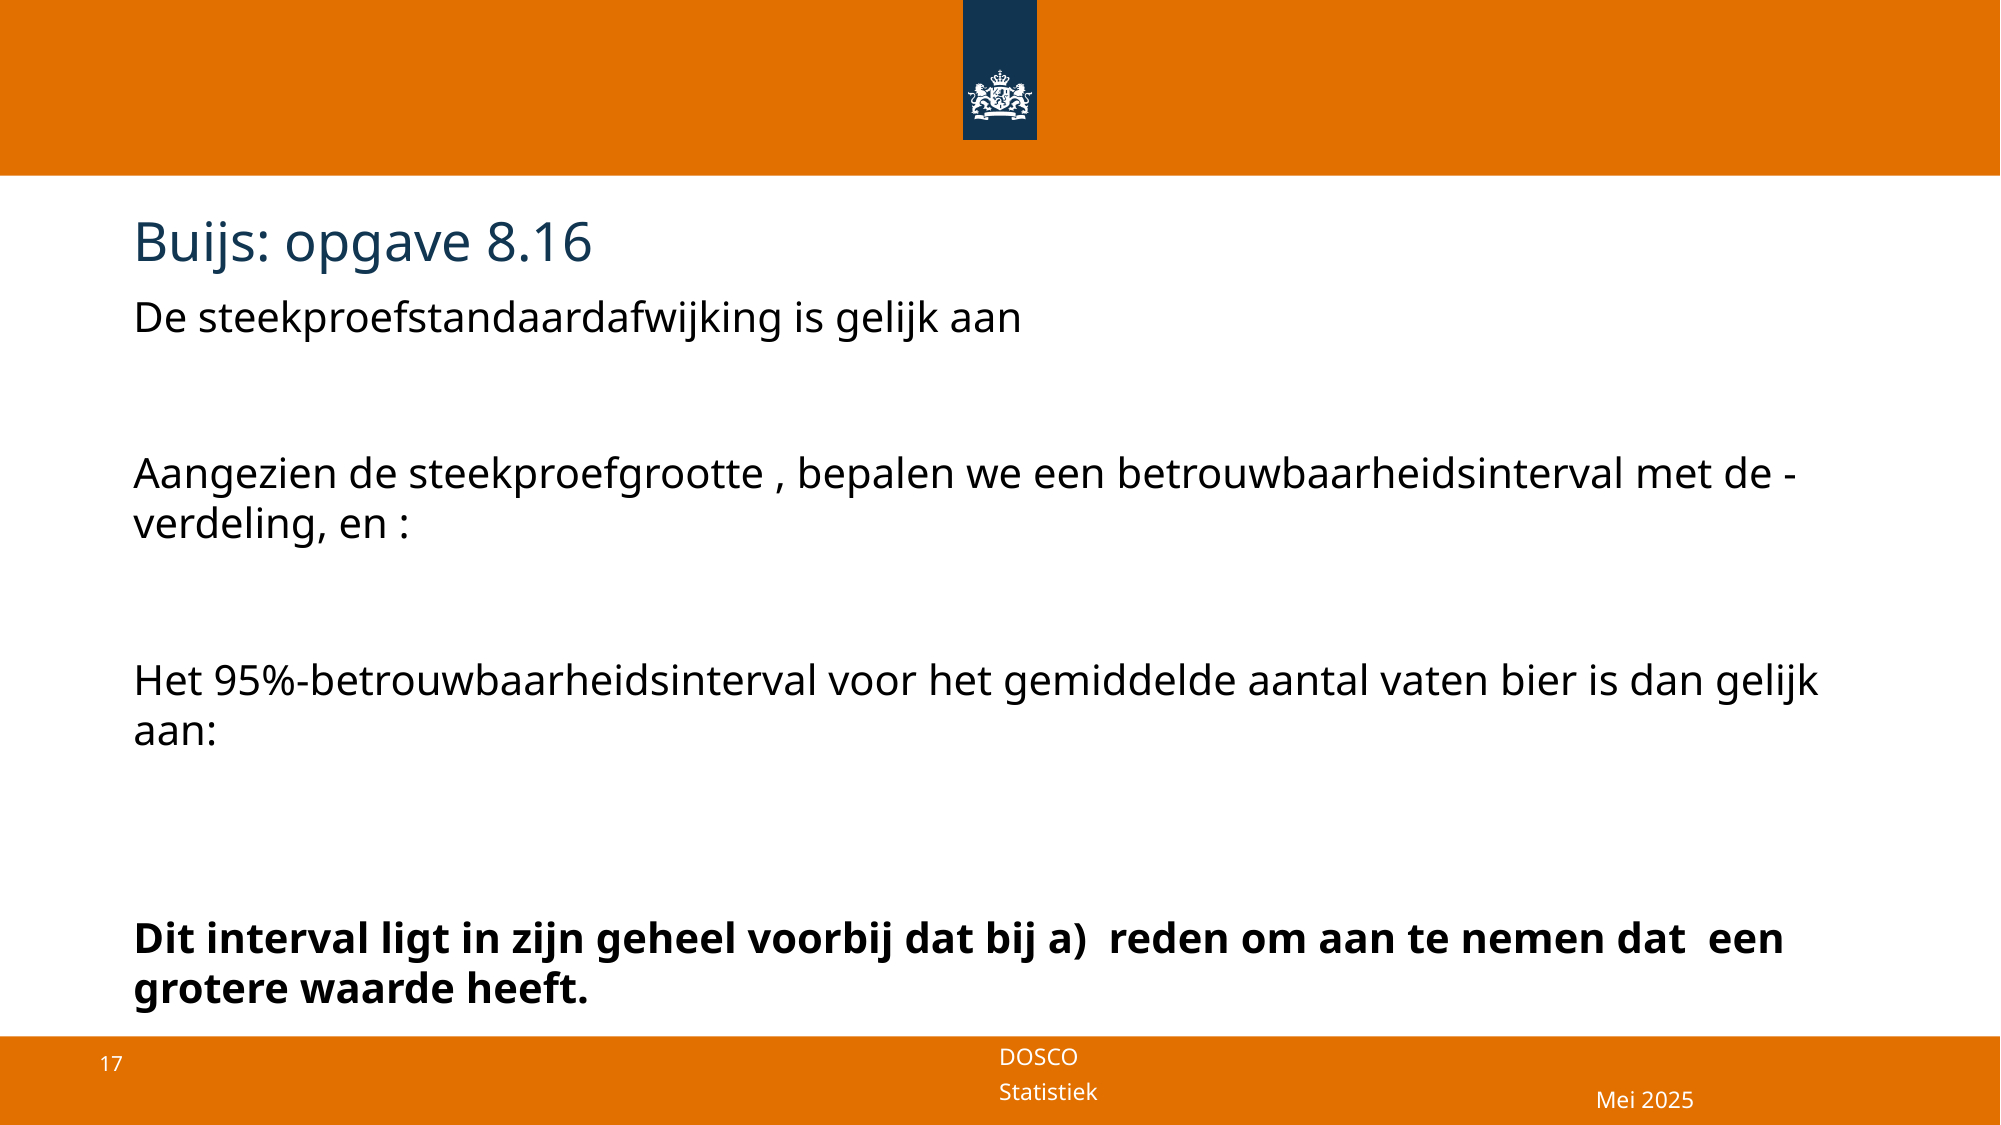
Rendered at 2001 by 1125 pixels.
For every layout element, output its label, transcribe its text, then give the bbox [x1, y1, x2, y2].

picture [963, 0, 1037, 140]
slide_number Mei 2025 [1580, 1069, 1946, 1125]
title Buijs: opgave 8.16 [133, 207, 1834, 273]
